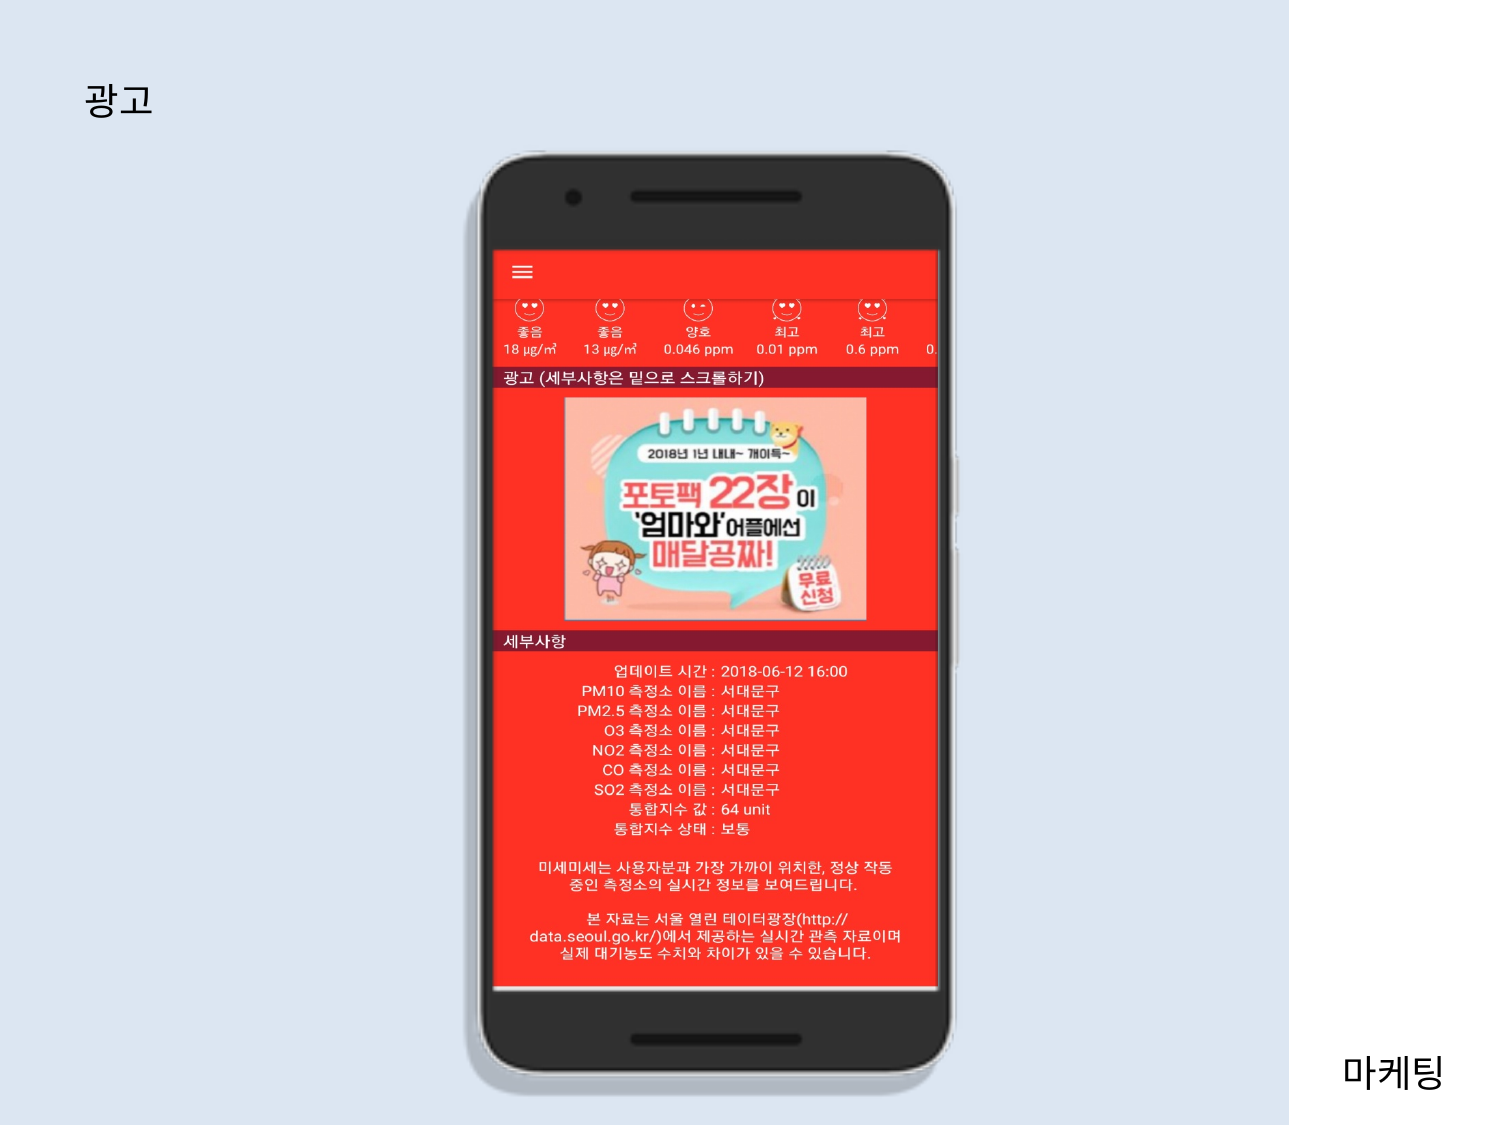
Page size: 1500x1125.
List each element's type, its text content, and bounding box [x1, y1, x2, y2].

text_box 마케팅 [1300, 1042, 1489, 1103]
text_box 광고 [70, 70, 1149, 130]
text_box [0, 0, 1291, 1125]
picture [456, 140, 973, 1107]
